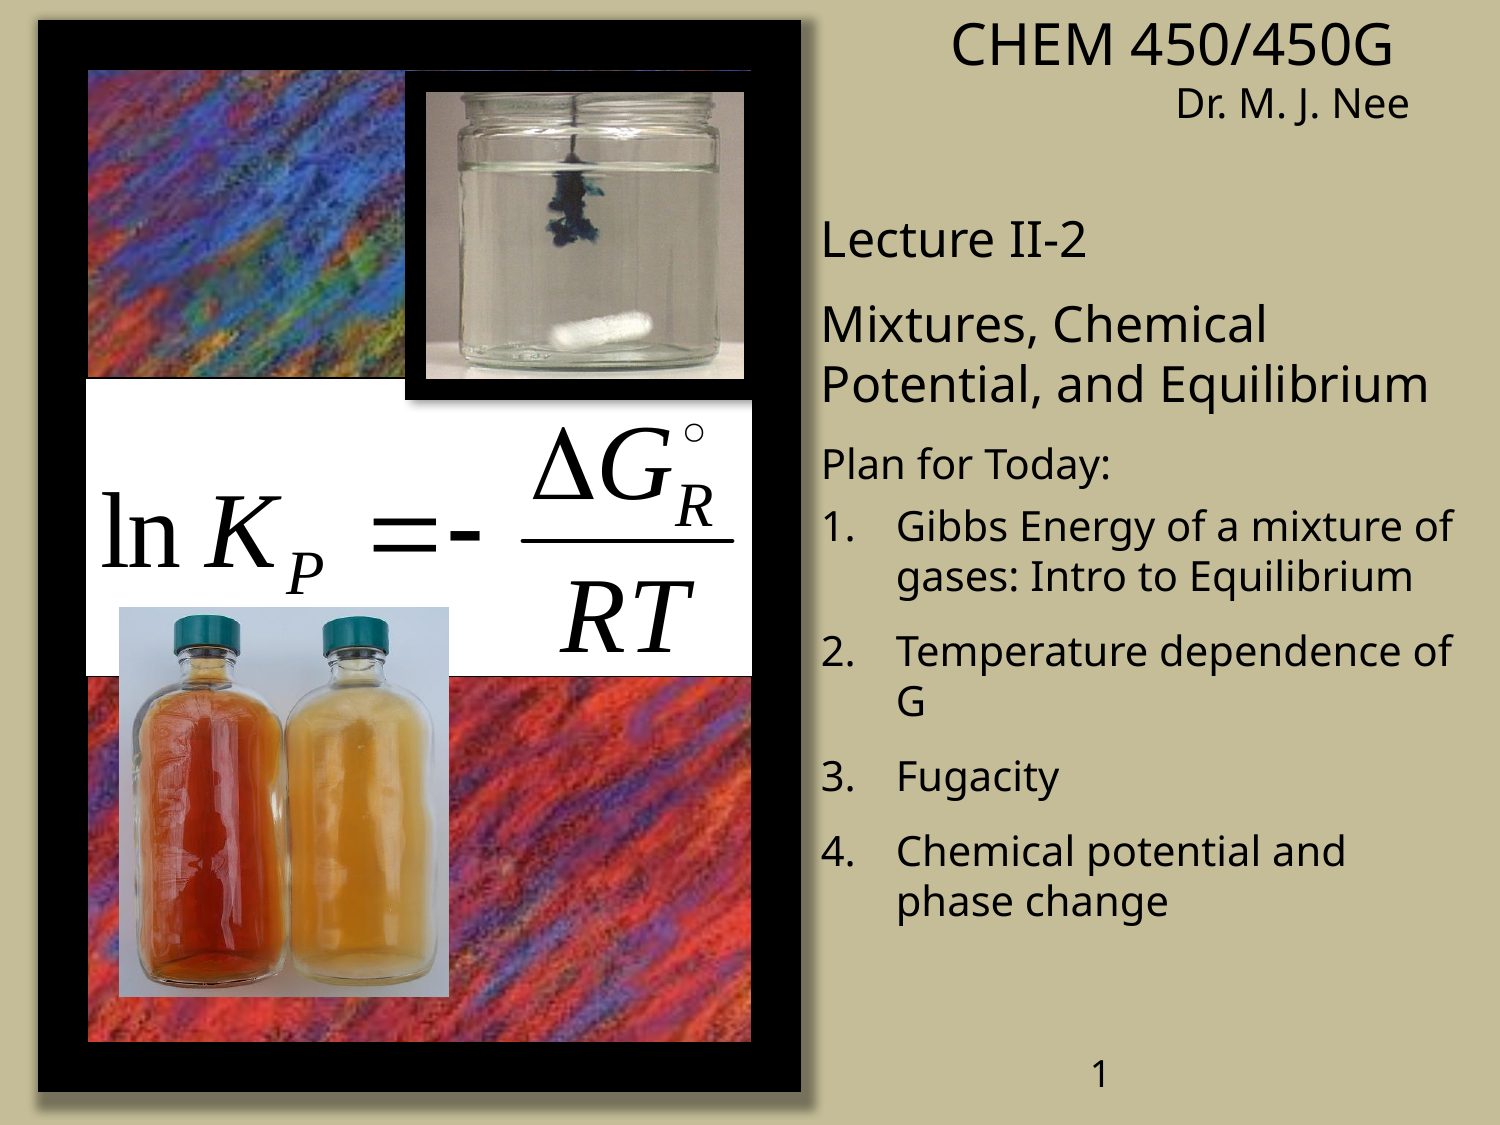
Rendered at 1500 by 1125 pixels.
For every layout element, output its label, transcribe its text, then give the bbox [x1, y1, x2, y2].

text_box CHEM 450/450G Dr. M. J. Nee [856, 0, 1425, 135]
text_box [85, 378, 753, 676]
footer CHEM 450 [512, 1042, 988, 1103]
text_box Lecture II-2 Mixtures, Chemical Potential, and Equilibrium Plan for Today: Gibbs Energy of a mixture of gases: Intro to Equilibrium Temperature dependence of G Fugacity Chemical potential and phase change [823, 200, 1475, 933]
picture [87, 70, 752, 380]
picture [87, 607, 752, 1043]
slide_number Lecture II-2 [75, 1042, 425, 1103]
slide_number 1 [1074, 1042, 1425, 1103]
